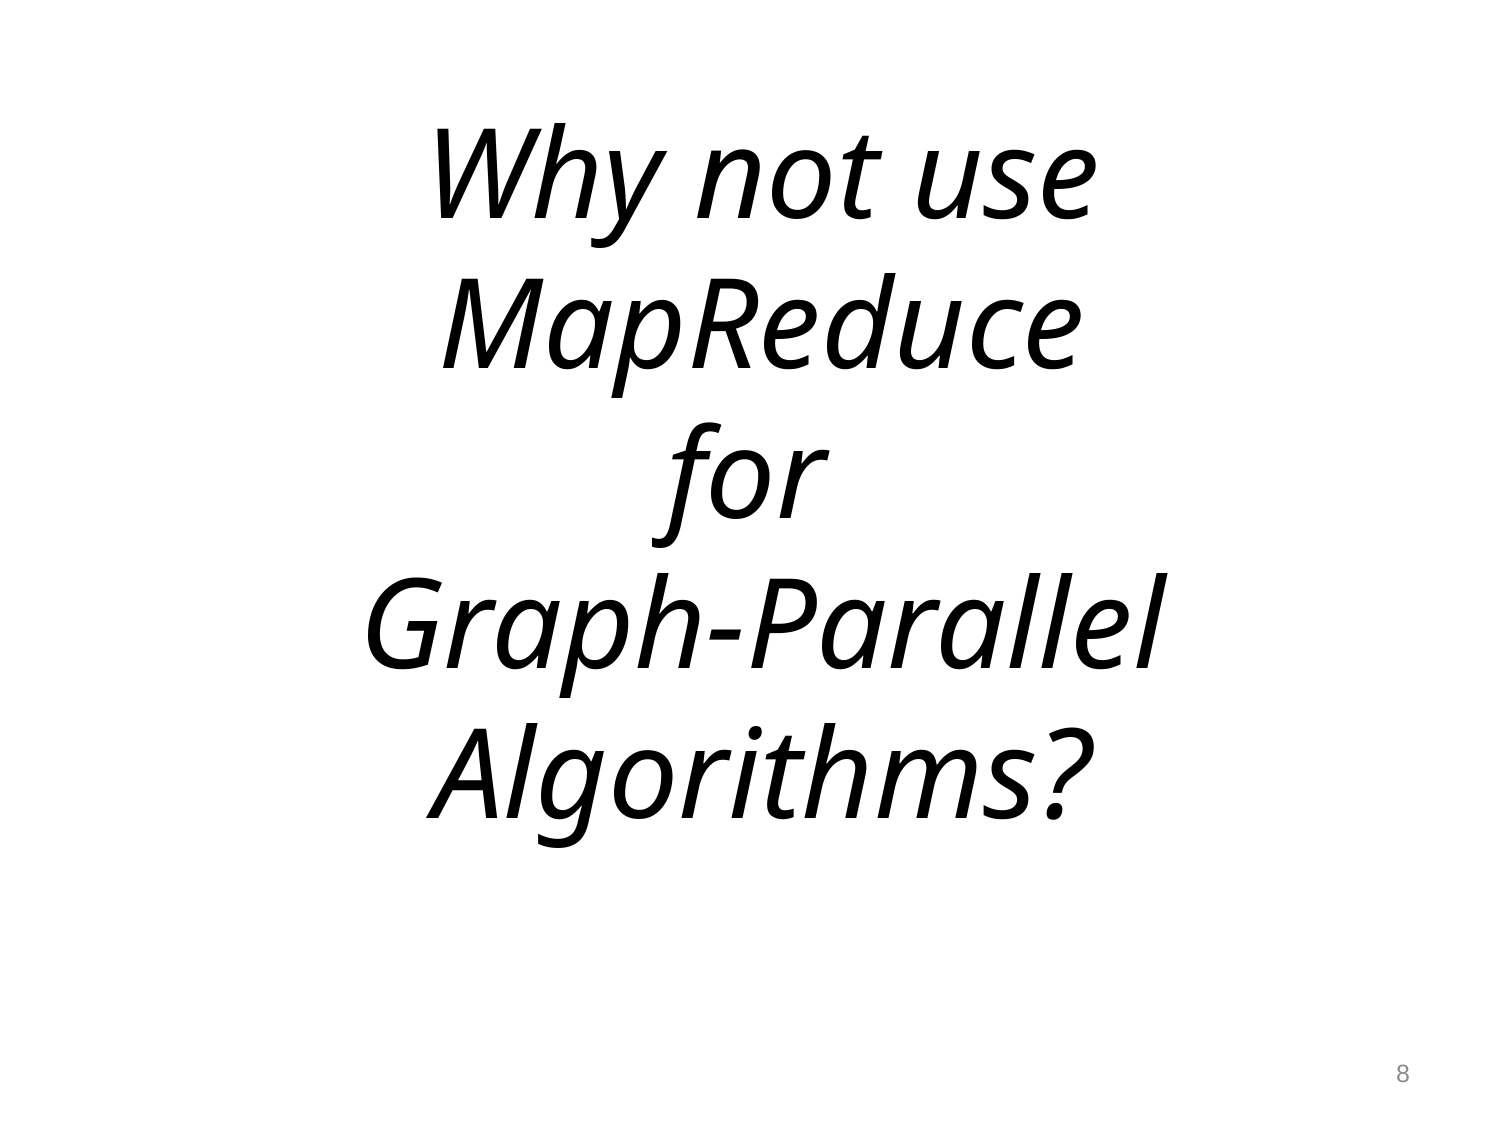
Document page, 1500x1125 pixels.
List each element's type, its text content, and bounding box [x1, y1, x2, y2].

slide_number 8 [1074, 1042, 1425, 1103]
title Why not use MapReduce for Graph-Parallel Algorithms? [112, 237, 1413, 700]
